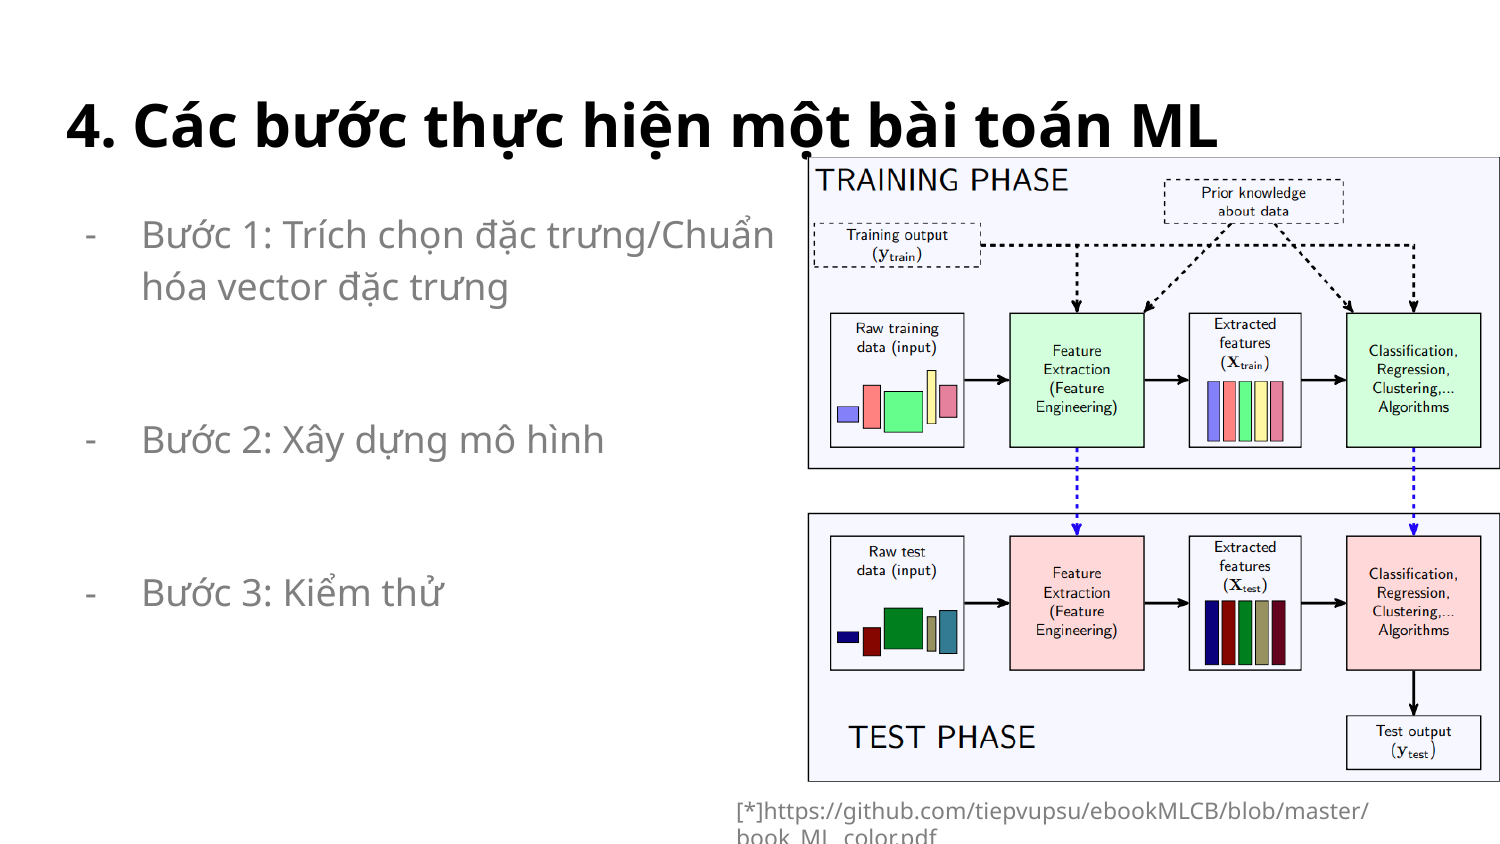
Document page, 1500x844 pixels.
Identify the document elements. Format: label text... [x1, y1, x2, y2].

text_box [*]https://github.com/tiepvupsu/ebookMLCB/blob/master/book_ML_color.pdf [721, 781, 1500, 812]
list Bước 1: Trích chọn đặc trưng/Chuẩn hóa vector đặc trưng Bước 2: Xây dựng mô hình Bước 3: Kiểm thử [51, 189, 801, 750]
title 4. Các bước thực hiện một bài toán ML [51, 72, 1449, 176]
picture [806, 156, 1500, 782]
